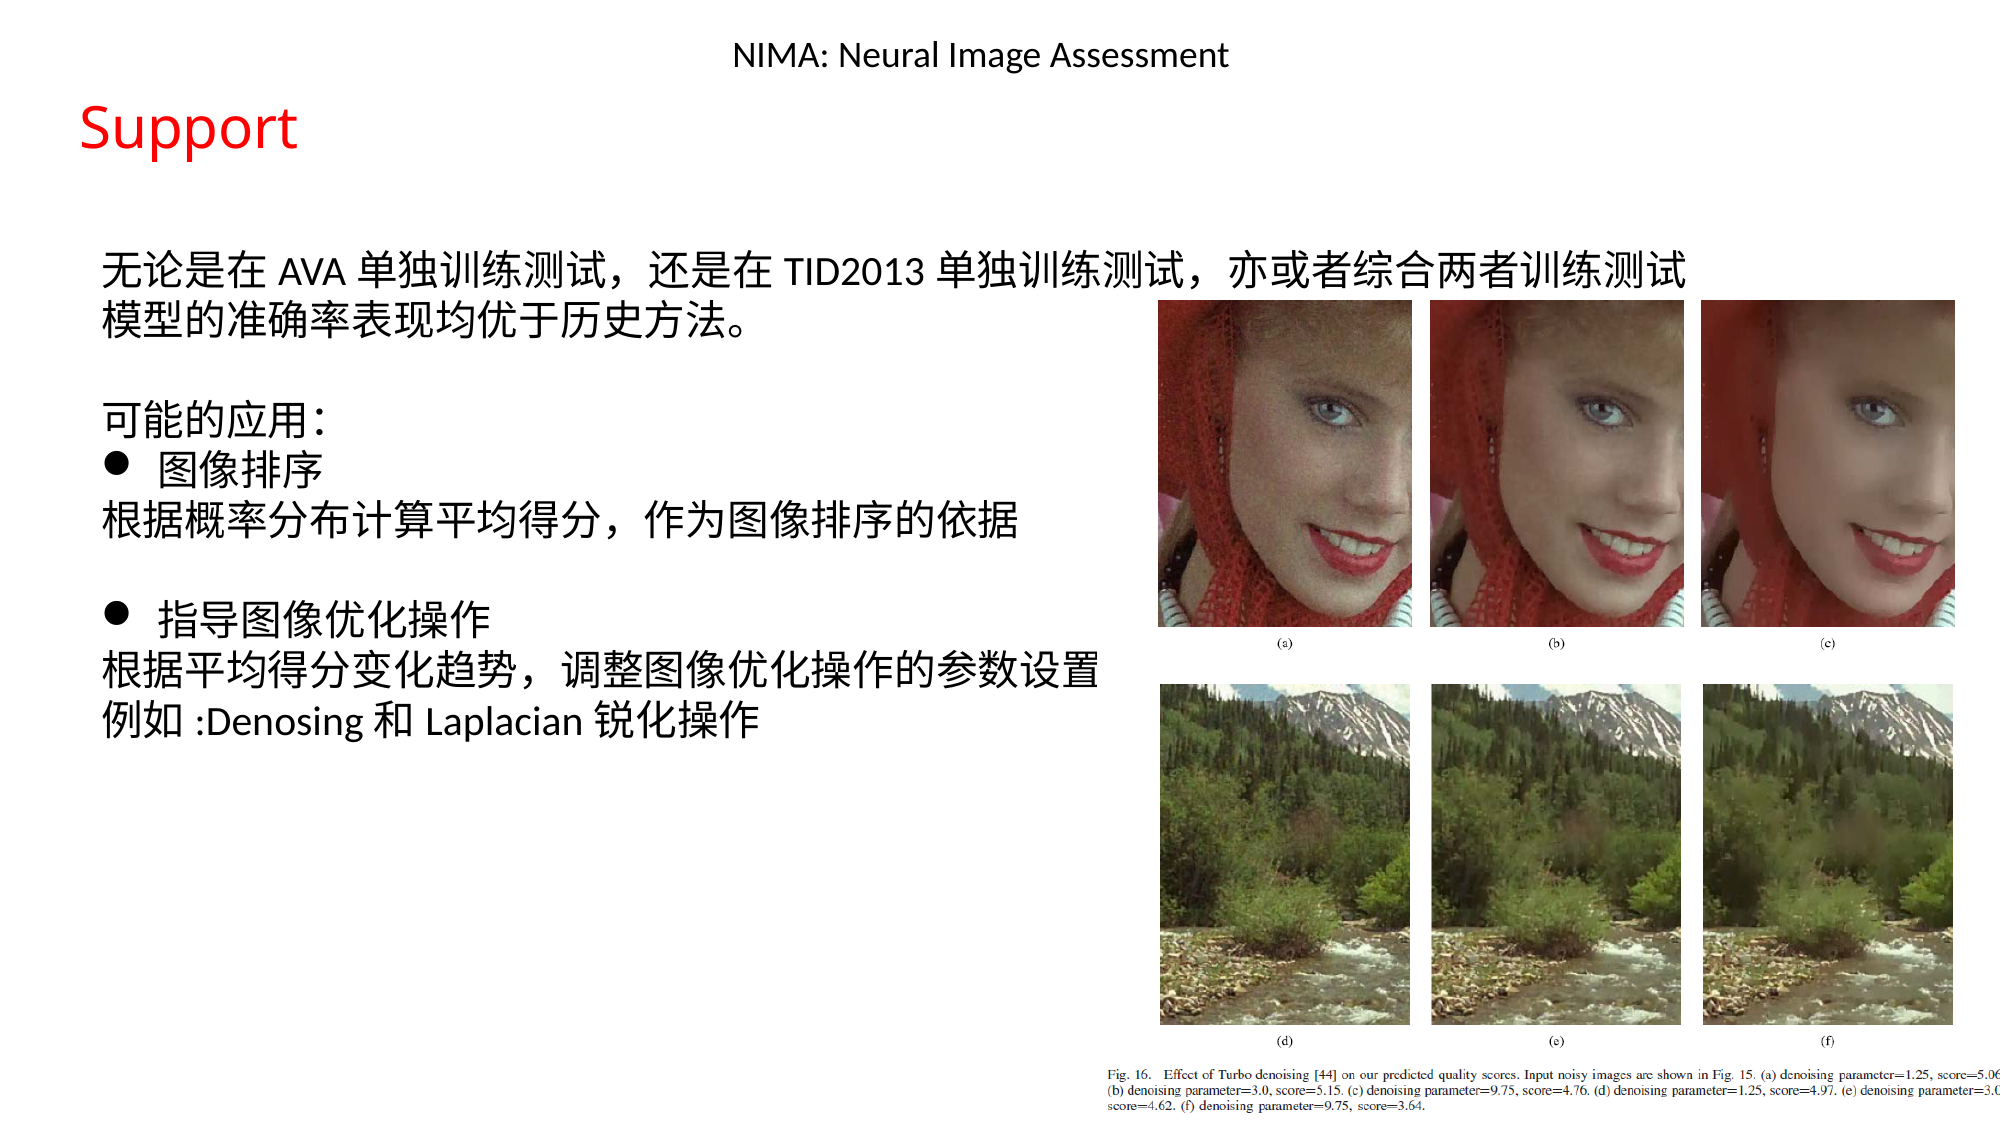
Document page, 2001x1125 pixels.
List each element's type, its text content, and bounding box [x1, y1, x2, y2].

text_box Support [64, 83, 1810, 169]
picture [1097, 294, 2000, 1118]
text_box 无论是在AVA单独训练测试，还是在TID2013单独训练测试，亦或者综合两者训练测试 模型的准确率表现均优于历史方法。 可能的应用： 图像排序 根据概率分布计算平均得分，作为图像排序的依据 指导图像优化操作 根据平均得分变化趋势，调整图像优化操作的参数设置 例如:Denosing和Laplacian锐化操作 [86, 236, 1874, 752]
text_box NIMA: Neural Image Assessment [717, 22, 1417, 83]
